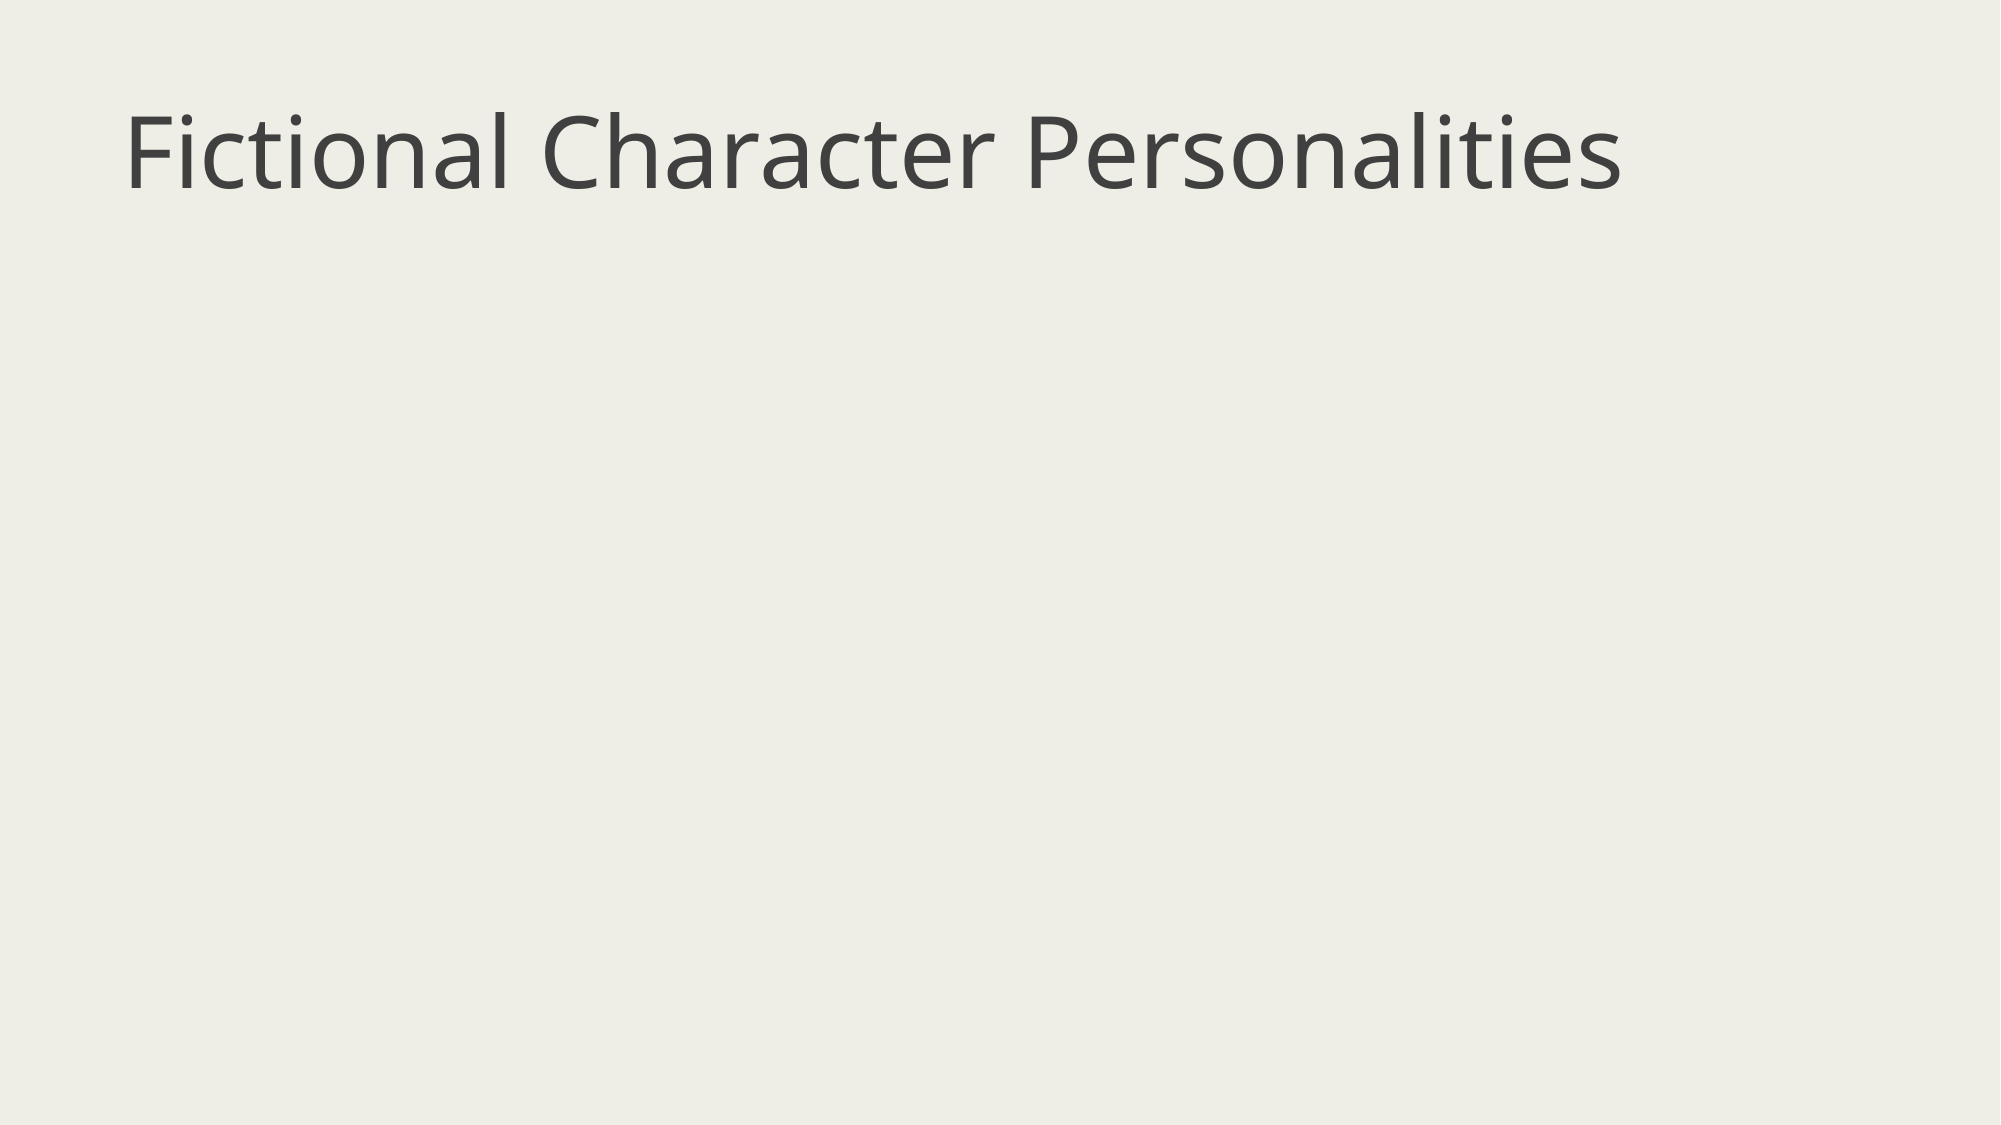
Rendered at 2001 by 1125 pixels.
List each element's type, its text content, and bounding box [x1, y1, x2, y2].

text_box Fictional Character Personalities [107, 81, 1641, 217]
